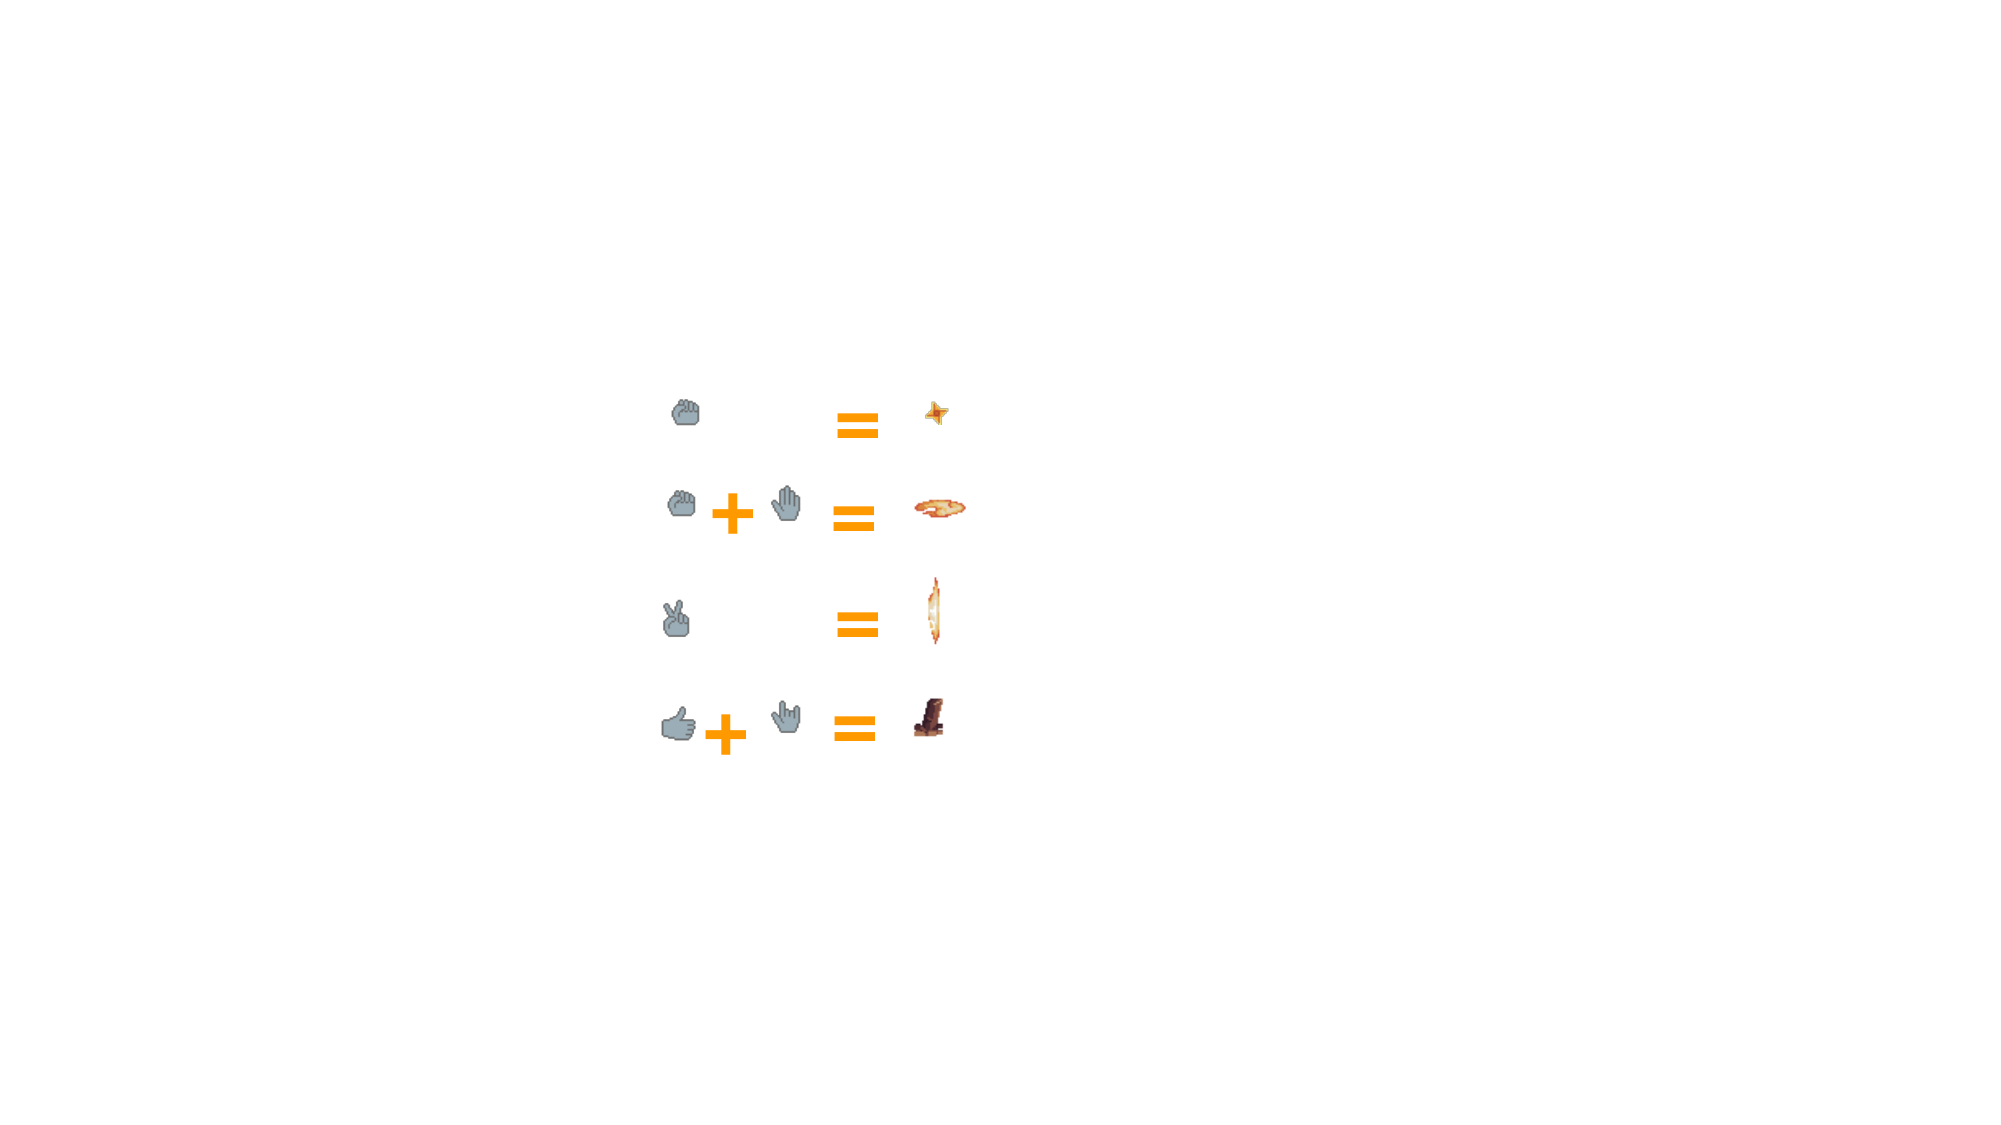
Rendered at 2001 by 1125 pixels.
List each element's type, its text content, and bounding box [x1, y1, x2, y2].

picture [892, 576, 962, 646]
text_box = [815, 458, 894, 574]
picture [924, 399, 950, 425]
text_box + [687, 673, 765, 789]
picture [762, 690, 813, 741]
text_box = [819, 563, 897, 679]
picture [896, 478, 977, 524]
picture [651, 699, 702, 750]
text_box = [816, 667, 895, 783]
text_box = [819, 364, 897, 480]
picture [651, 594, 702, 645]
picture [661, 387, 712, 438]
text_box + [694, 452, 773, 568]
picture [897, 666, 967, 750]
picture [657, 478, 708, 529]
picture [762, 478, 813, 529]
